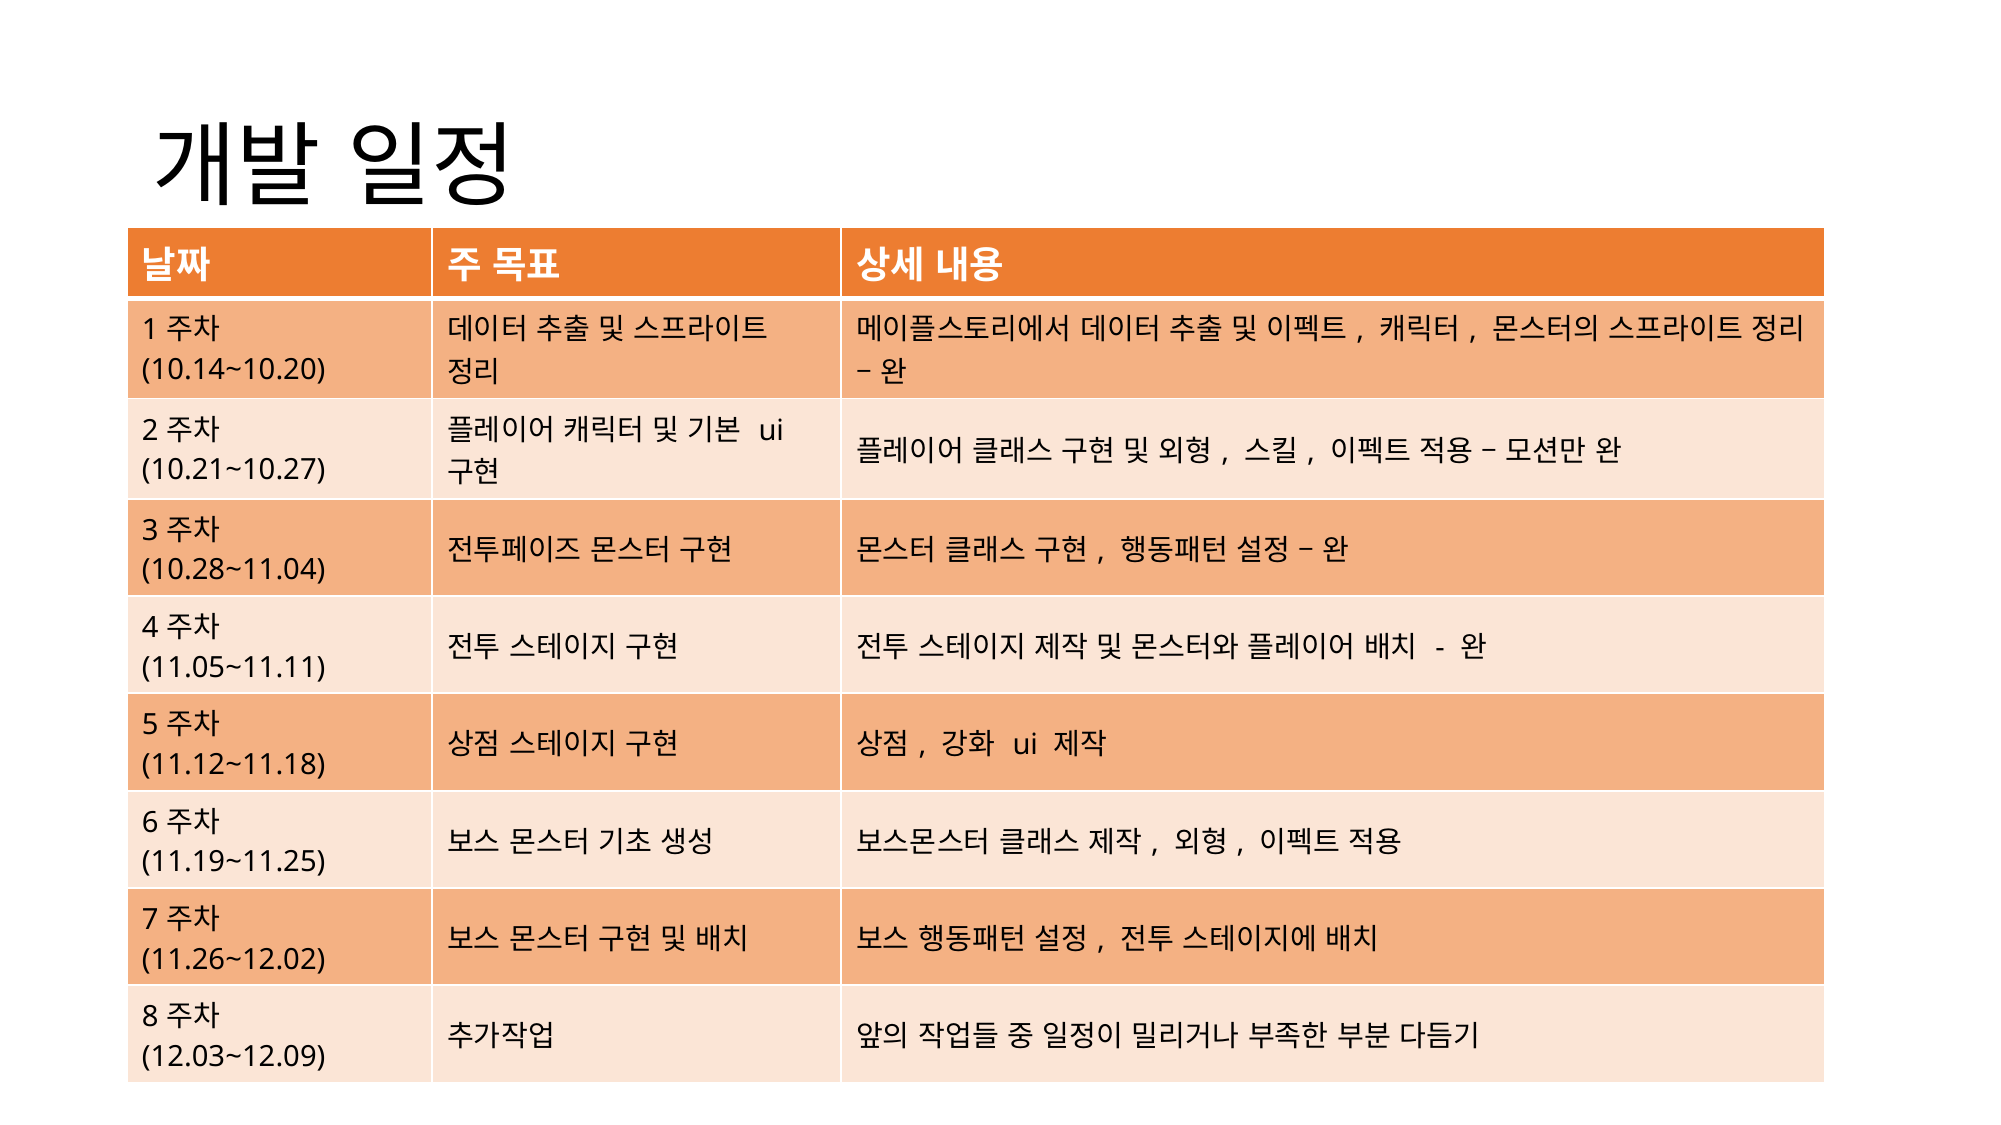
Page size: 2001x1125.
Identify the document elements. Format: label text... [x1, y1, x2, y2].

table_cell 7주차 (11.26~12.02) [128, 889, 431, 984]
table_cell 메이플스토리에서 데이터 추출 및 이펙트, 캐릭터, 몬스터의 스프라이트 정리 – 완 [842, 301, 1824, 398]
table_header 날짜 [128, 228, 431, 296]
table_header 주 목표 [433, 228, 840, 296]
table_cell 앞의 작업들 중 일정이 밀리거나 부족한 부분 다듬기 [842, 986, 1824, 1082]
table_cell 6주차 (11.19~11.25) [128, 792, 431, 887]
table_cell 보스몬스터 클래스 제작, 외형, 이펙트 적용 [842, 792, 1824, 887]
table_cell 3주차 (10.28~11.04) [128, 500, 431, 595]
table_cell 전투 스테이지 제작 및 몬스터와 플레이어 배치 - 완 [842, 597, 1824, 692]
table_cell 플레이어 클래스 구현 및 외형, 스킬, 이펙트 적용 – 모션만 완 [842, 399, 1824, 498]
table_cell 4주차 (11.05~11.11) [128, 597, 431, 692]
table_cell 보스 몬스터 구현 및 배치 [433, 889, 840, 984]
table_cell 5주차 (11.12~11.18) [128, 694, 431, 790]
table_header 상세 내용 [842, 228, 1824, 296]
table_cell 전투 스테이지 구현 [433, 597, 840, 692]
table_cell 추가작업 [433, 986, 840, 1082]
table_cell 보스 행동패턴 설정, 전투 스테이지에 배치 [842, 889, 1824, 984]
table_cell 전투페이즈 몬스터 구현 [433, 500, 840, 595]
table_cell 보스 몬스터 기초 생성 [433, 792, 840, 887]
table_cell 1주차 (10.14~10.20) [128, 301, 431, 398]
table_cell 상점 스테이지 구현 [433, 694, 840, 790]
table_cell 데이터 추출 및 스프라이트 정리 [433, 301, 840, 398]
table_cell 몬스터 클래스 구현, 행동패턴 설정 – 완 [842, 500, 1824, 595]
table_cell 플레이어 캐릭터 및 기본 ui구현 [433, 399, 840, 498]
table_cell 8주차 (12.03~12.09) [128, 986, 431, 1082]
table_cell 2주차 (10.21~10.27) [128, 399, 431, 498]
title 개발 일정 [137, 59, 1863, 278]
table_cell 상점, 강화 ui 제작 [842, 694, 1824, 790]
